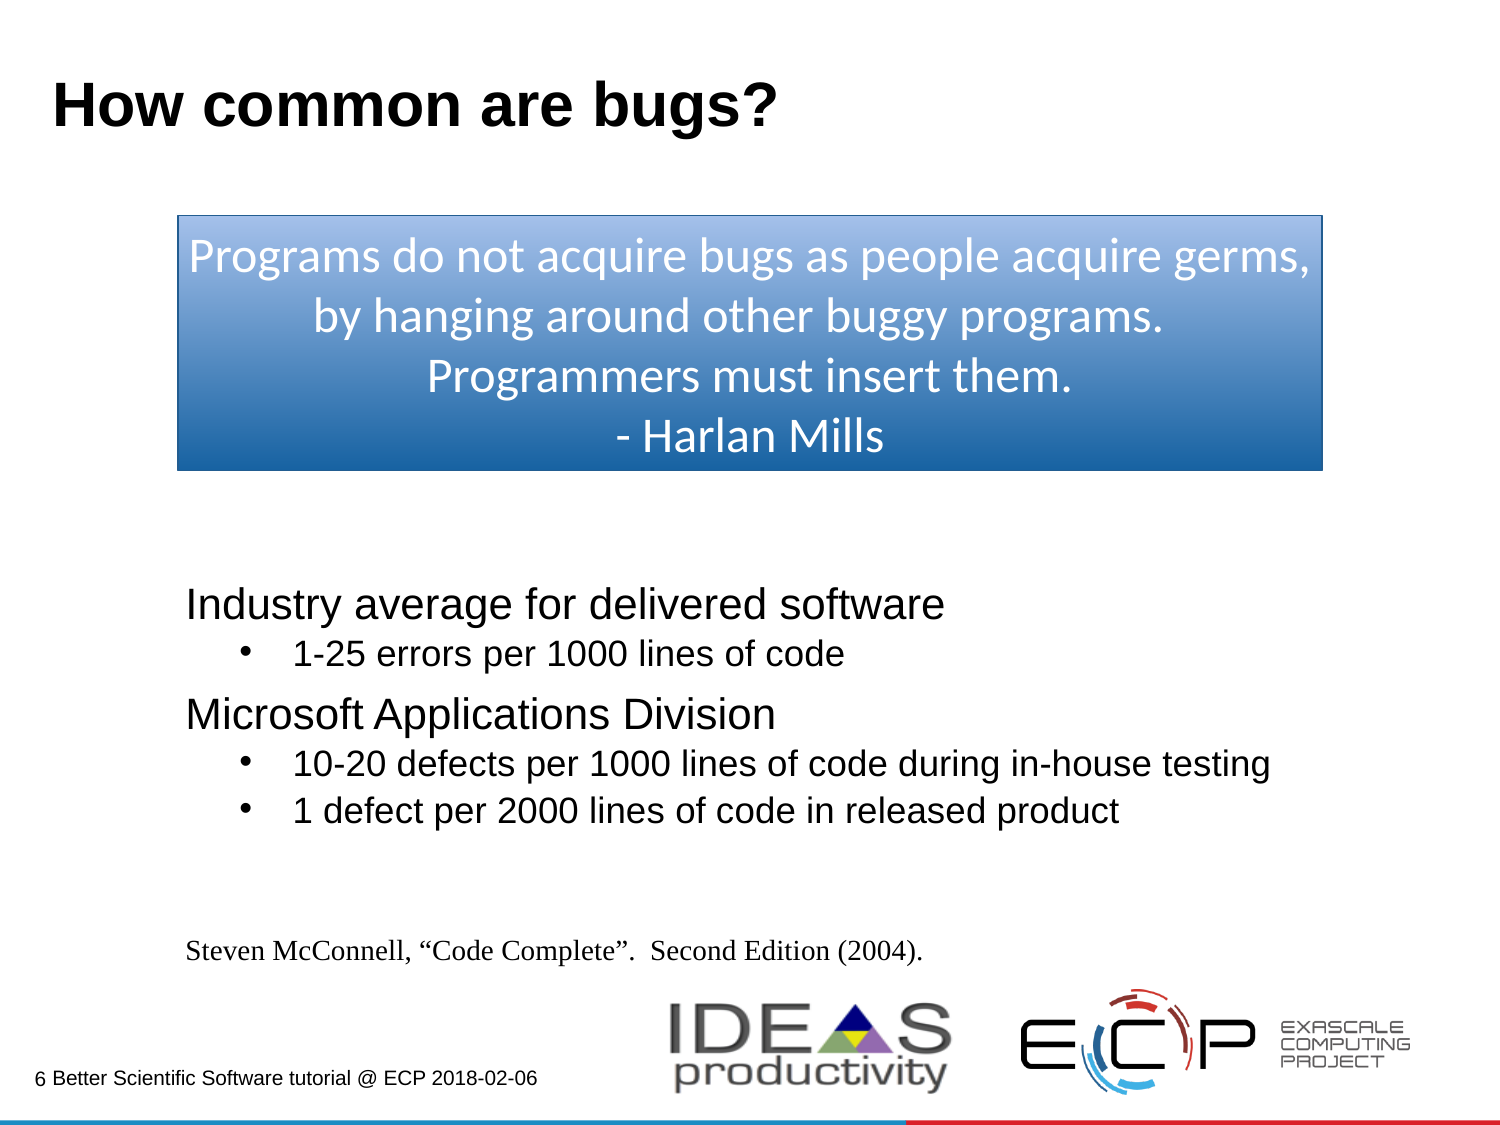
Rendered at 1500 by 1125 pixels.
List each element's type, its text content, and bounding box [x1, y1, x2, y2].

text_box Programs do not acquire bugs as people acquire germs, by hanging around other buggy programs. Programmers must insert them. - Harlan Mills [177, 215, 1323, 471]
title How common are bugs? [44, 66, 1446, 152]
text_box Steven McConnell, “Code Complete”. Second Edition (2004). [177, 847, 1345, 974]
list Industry average for delivered software 1-25 errors per 1000 lines of code Microsoft Applications Division 10-20 defects per 1000 lines of code during in-house testing 1 defect per 2000 lines of code in released product [177, 581, 1378, 842]
picture [658, 995, 962, 1101]
slide_number 6 [24, 1067, 47, 1092]
picture [1021, 989, 1410, 1095]
